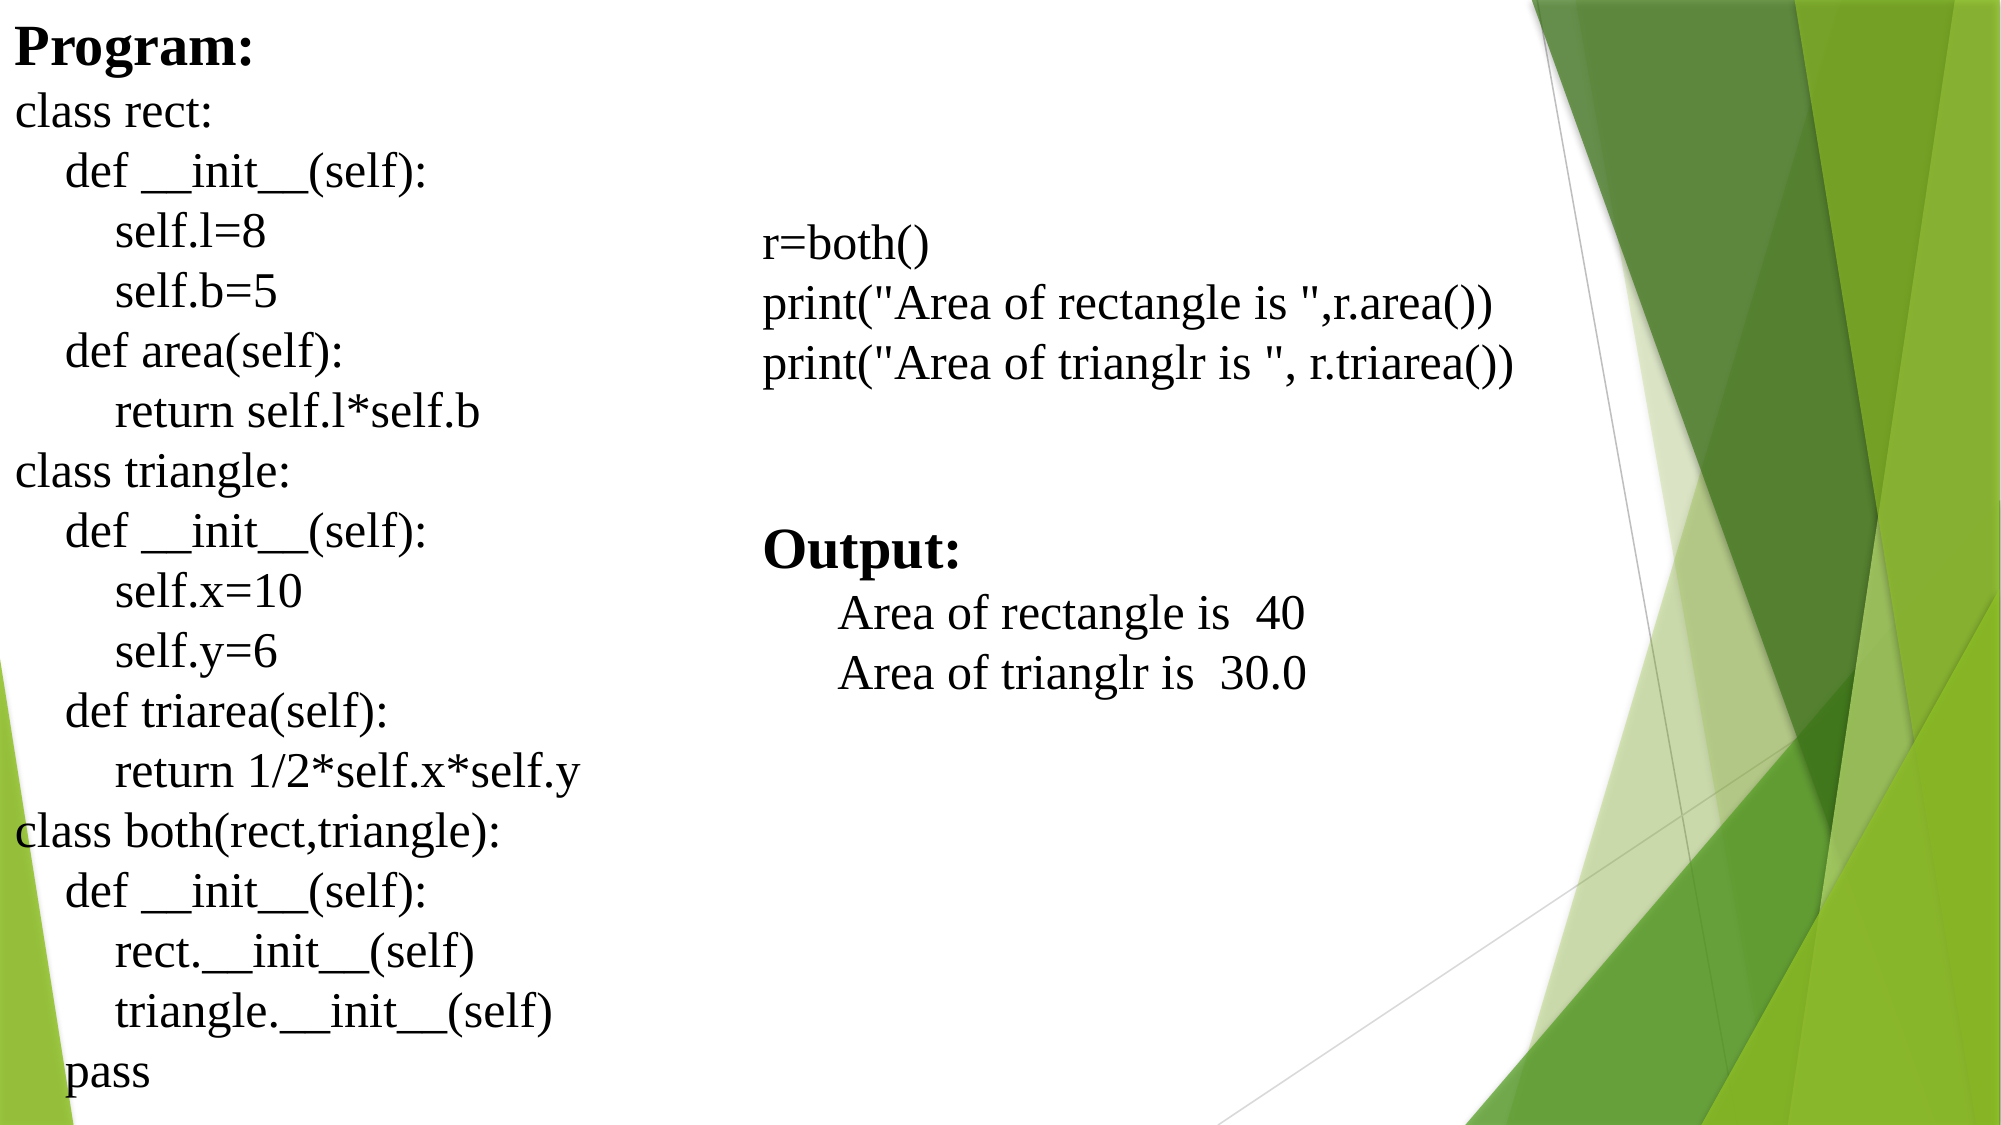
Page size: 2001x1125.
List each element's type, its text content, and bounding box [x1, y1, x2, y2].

text_box Program: class rect: def __init__(self): self.l=8 self.b=5 def area(self): return self.l*self.b class triangle: def __init__(self): self.x=10 self.y=6 def triarea(self): return 1/2*self.x*self.y class both(rect,triangle): def __init__(self): rect.__init__(self) triangle.__init__(self) pass [0, 0, 2000, 1125]
text_box r=both() print("Area of rectangle is ",r.area()) print("Area of trianglr is ", r.triarea()) Output: Area of rectangle is 40 Area of trianglr is 30.0 [747, 202, 1708, 708]
